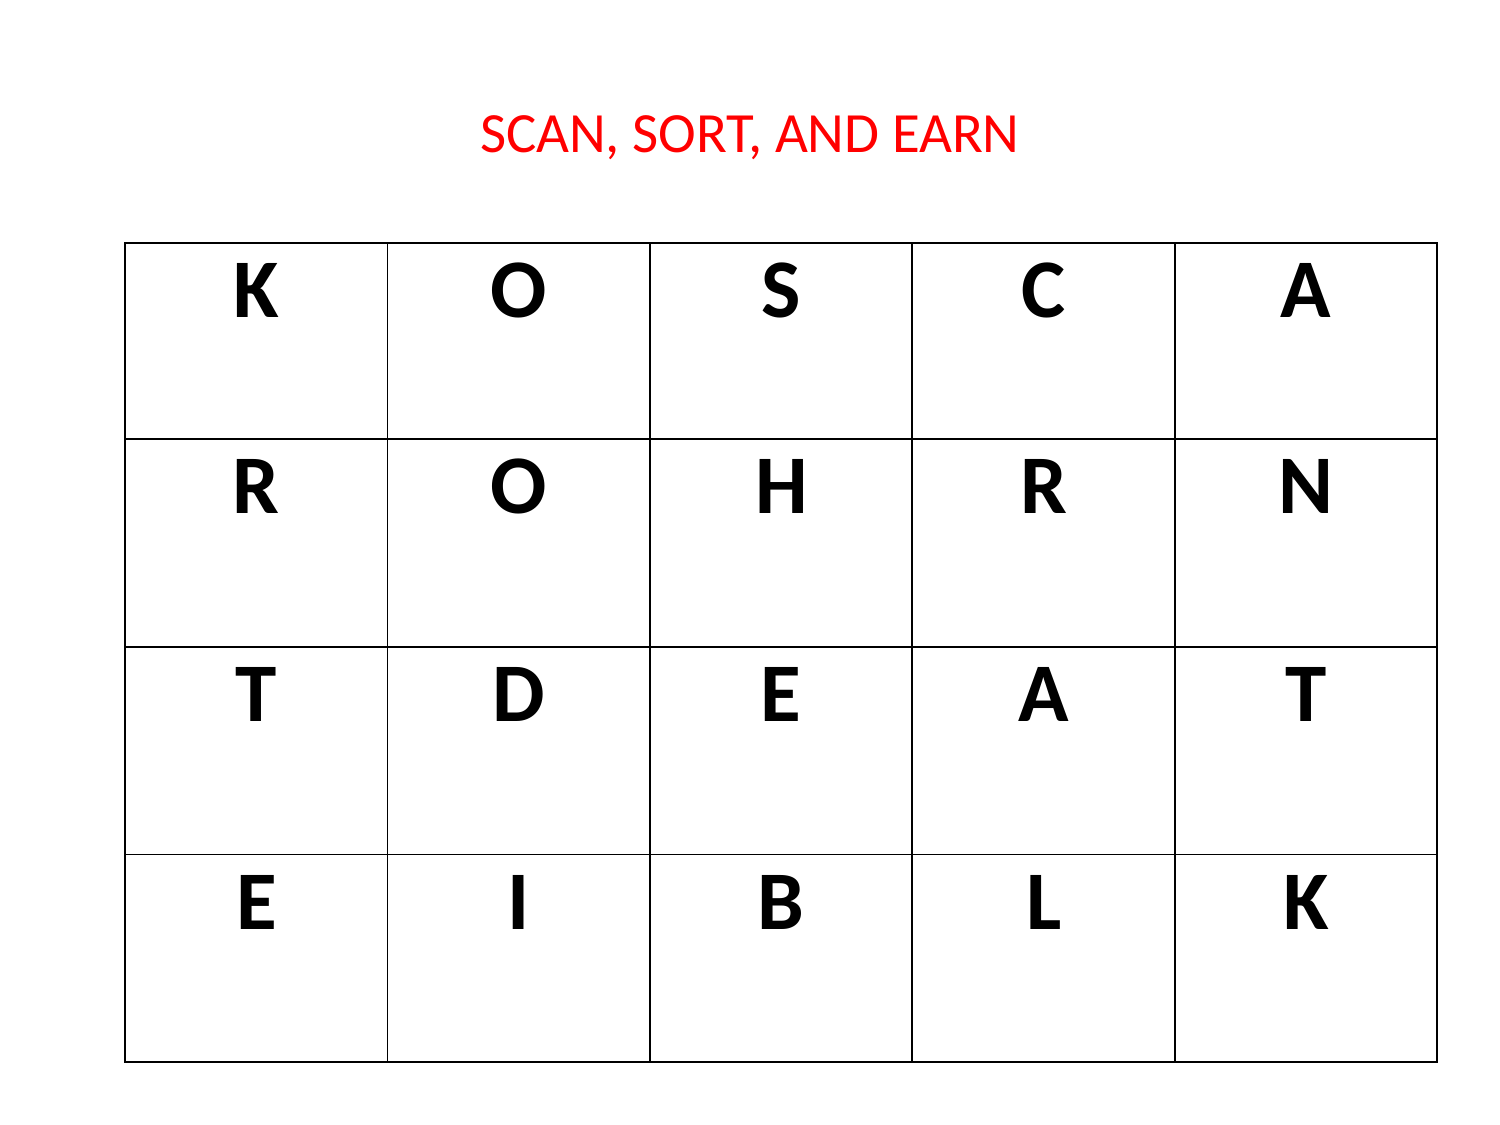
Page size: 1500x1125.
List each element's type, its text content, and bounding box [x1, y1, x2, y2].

table_cell K [1176, 855, 1436, 1061]
table_header A [1176, 244, 1436, 438]
table_header S [651, 244, 911, 438]
table_cell L [913, 855, 1174, 1061]
table_header K [126, 244, 387, 438]
table_cell D [388, 648, 649, 854]
table_cell B [651, 855, 911, 1061]
table_cell E [651, 648, 911, 854]
table_cell E [126, 855, 387, 1061]
table_cell I [388, 855, 649, 1061]
table_cell O [388, 440, 649, 646]
table_cell H [651, 440, 911, 646]
table_header O [388, 244, 649, 438]
table_cell R [126, 440, 387, 646]
title SCAN, SORT, AND EARN [75, 45, 1425, 233]
table_cell A [913, 648, 1174, 854]
table_header C [913, 244, 1174, 438]
table_cell N [1176, 440, 1436, 646]
table_cell R [913, 440, 1174, 646]
table_cell T [126, 648, 387, 854]
table_cell T [1176, 648, 1436, 854]
